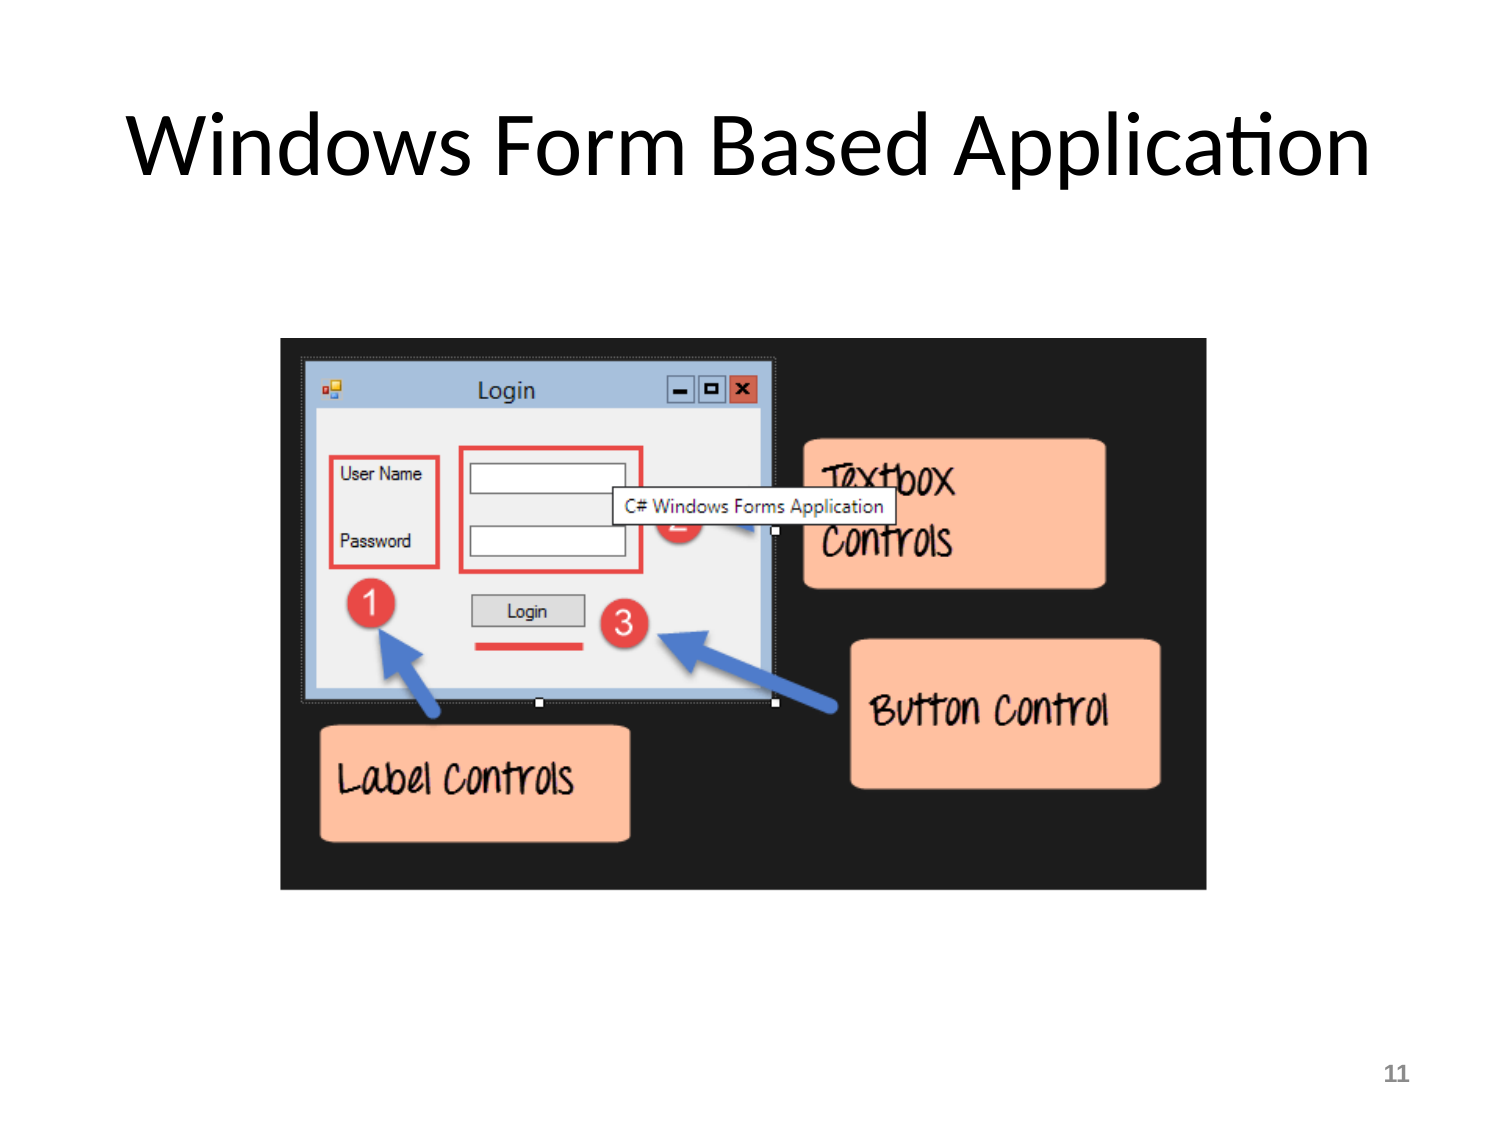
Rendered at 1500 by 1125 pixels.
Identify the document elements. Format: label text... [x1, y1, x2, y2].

slide_number 11 [1074, 1042, 1425, 1103]
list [275, 338, 1224, 899]
title Windows Form Based Application [74, 44, 1426, 233]
